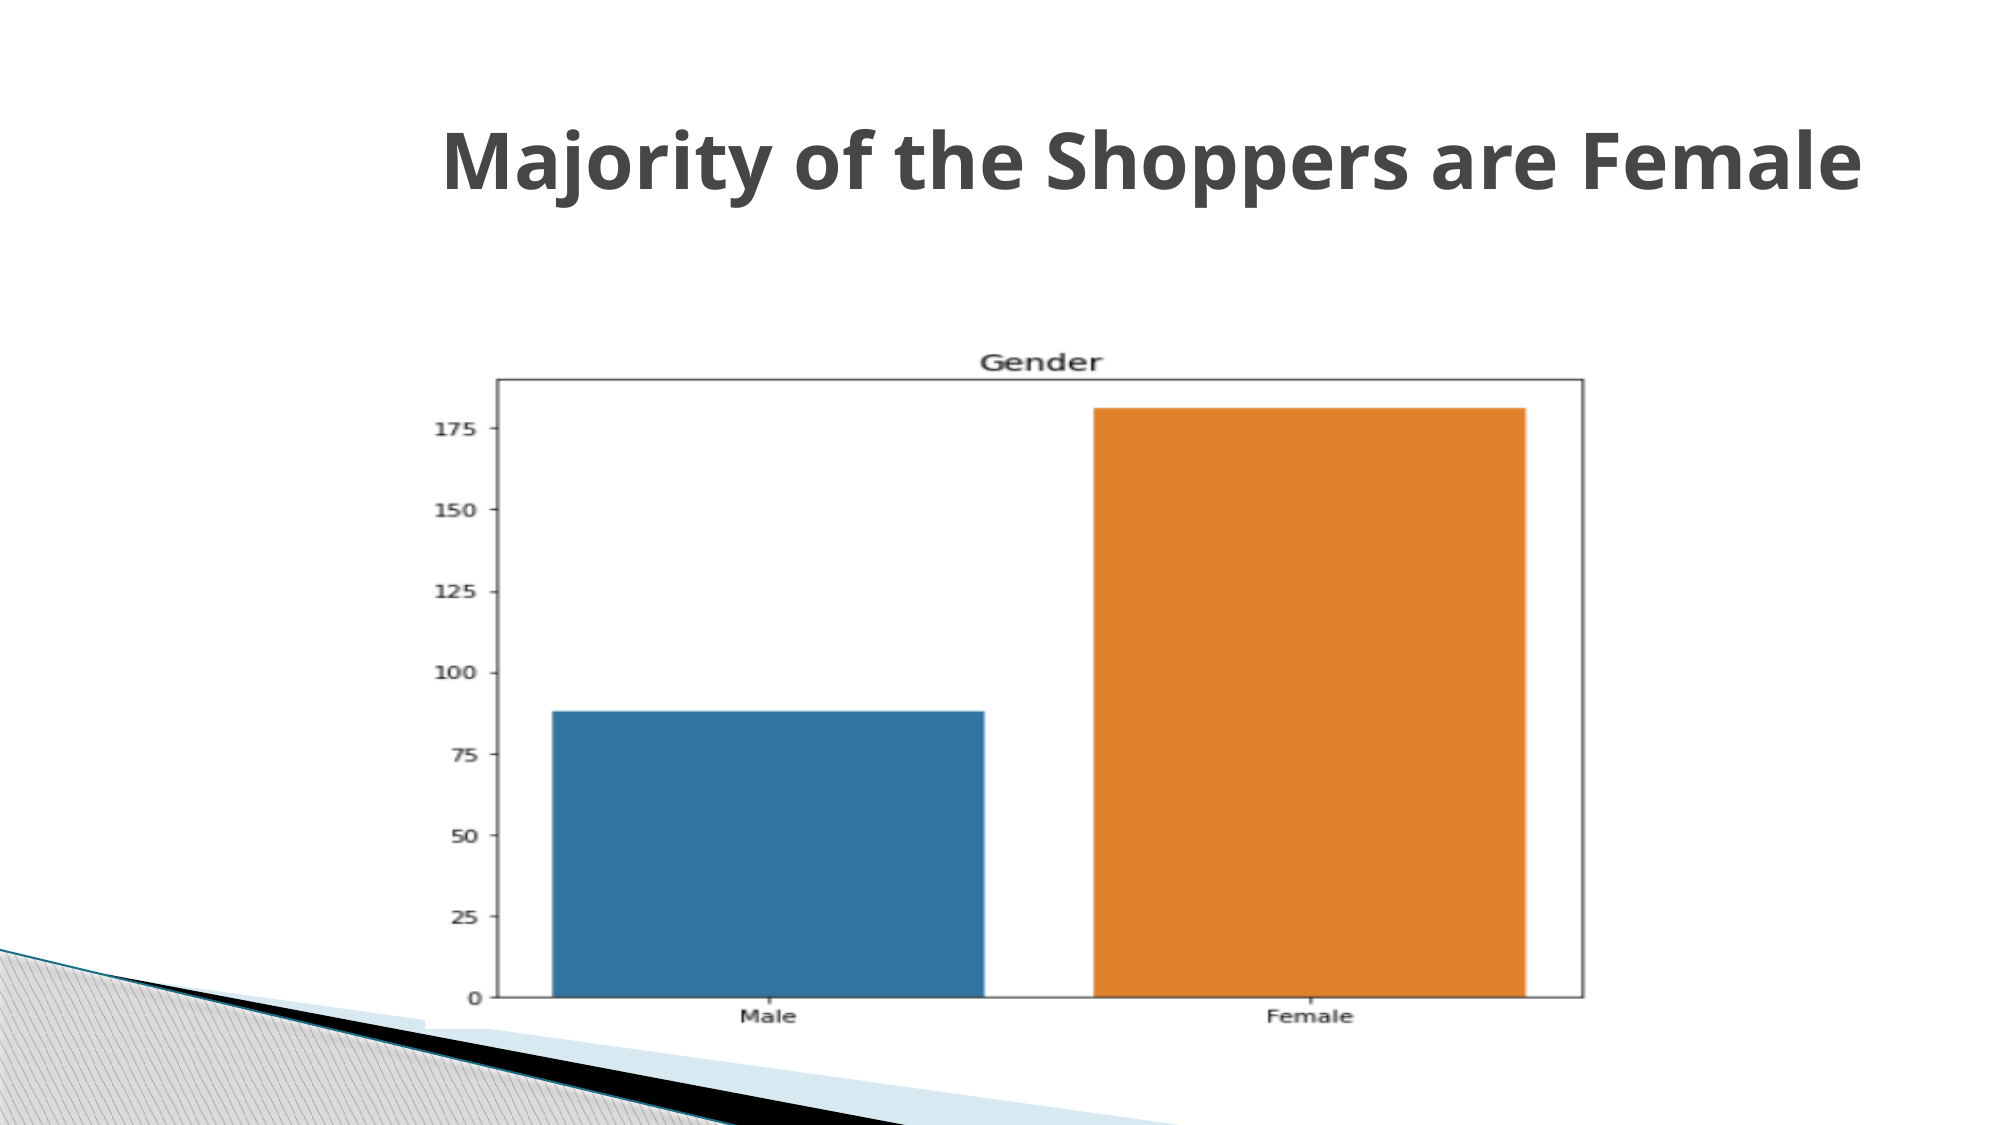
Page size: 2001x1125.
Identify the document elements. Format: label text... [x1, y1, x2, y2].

title Majority of the Shoppers are Female [425, 102, 1888, 213]
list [425, 348, 1627, 1030]
